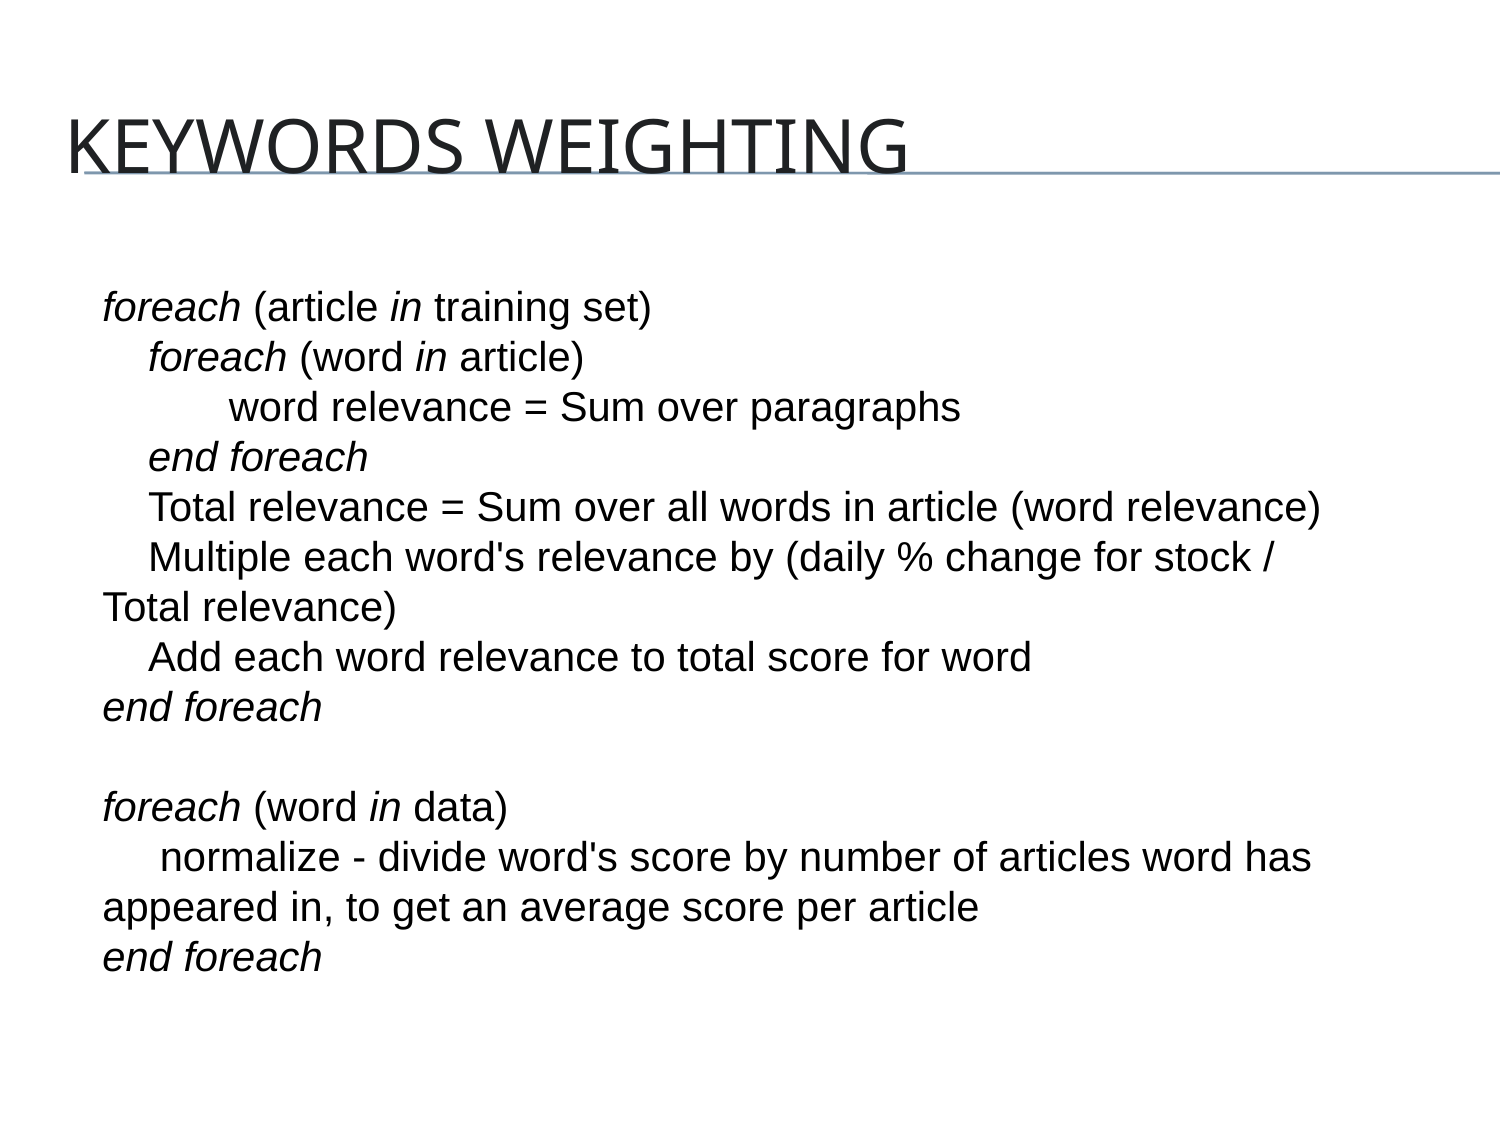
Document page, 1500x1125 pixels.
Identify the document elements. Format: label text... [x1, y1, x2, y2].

text_box foreach (article in training set) foreach (word in article) word relevance = Sum over paragraphs end foreach Total relevance = Sum over all words in article (word relevance) Multiple each word's relevance by (daily % change for stock / Total relevance) Add each word relevance to total score for word end foreach foreach (word in data) normalize - divide word's score by number of articles word has appeared in, to get an average score per article end foreach [87, 272, 1350, 988]
title Keywords weighting [50, 75, 1475, 213]
list [50, 254, 1475, 998]
